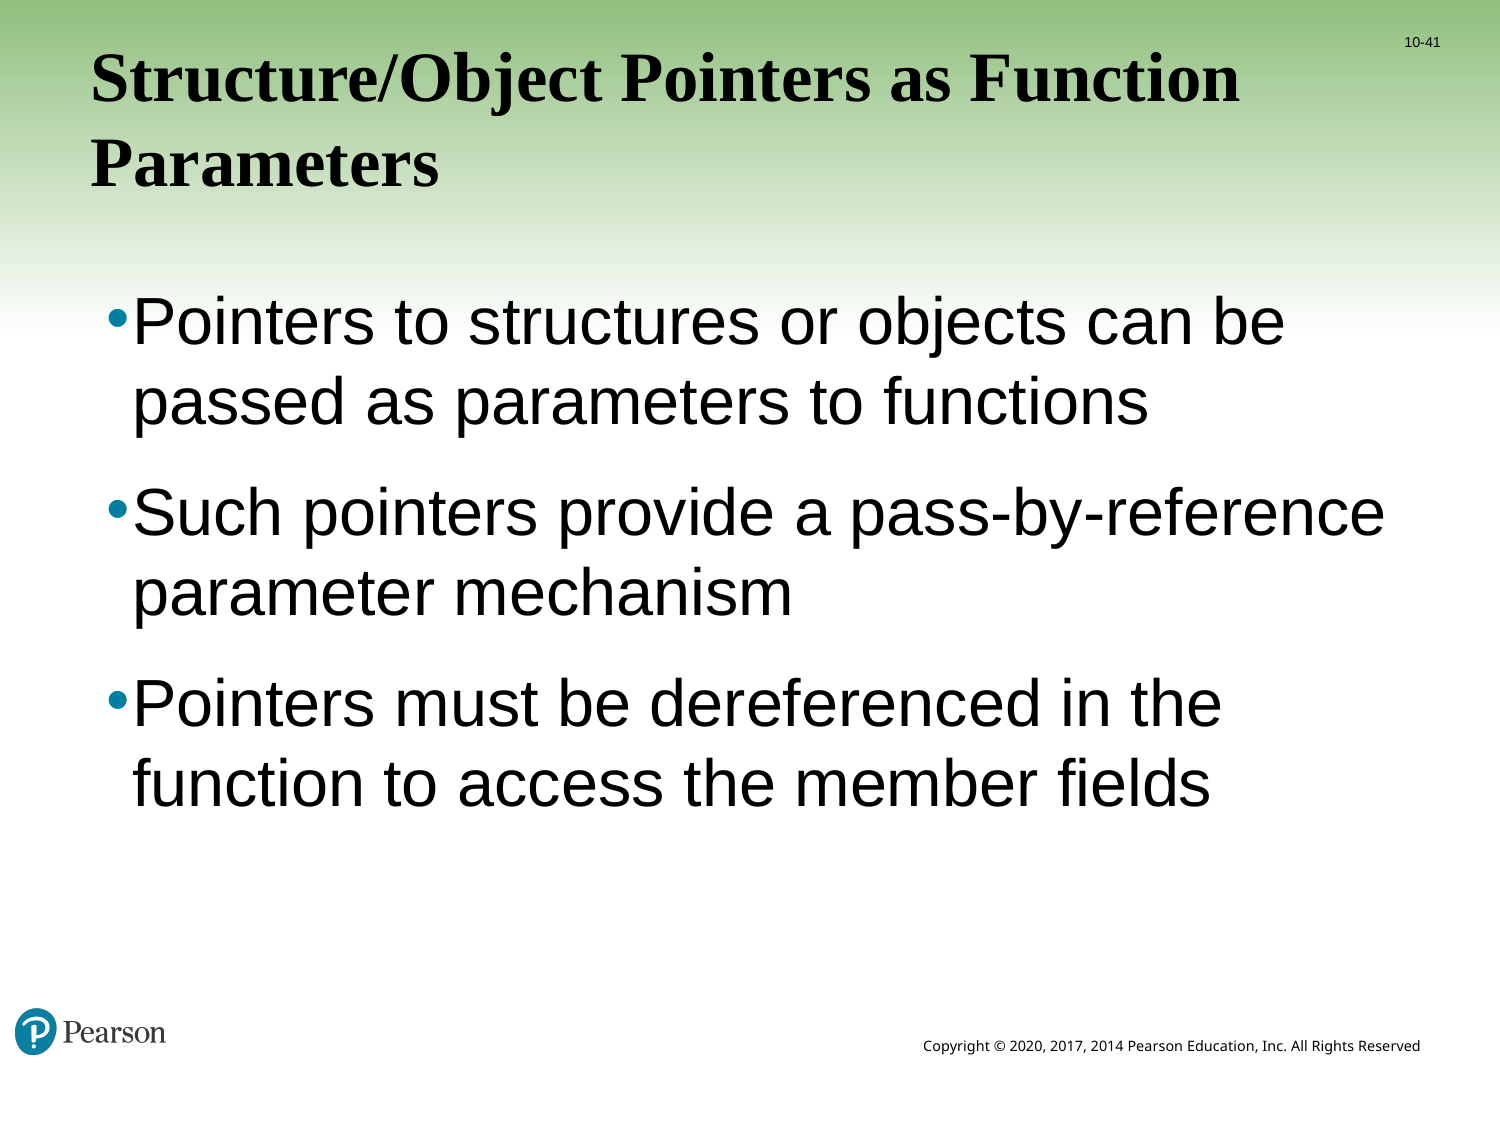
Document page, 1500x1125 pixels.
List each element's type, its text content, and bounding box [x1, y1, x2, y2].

picture [15, 1008, 30, 1024]
picture [41, 1008, 166, 1055]
title Structure/Object Pointers as Function Parameters [75, 35, 1425, 216]
picture [23, 1017, 49, 1042]
slide_number 10-41 [1389, 18, 1480, 49]
list Pointers to structures or objects can be passed as parameters to functions Such pointers provide a pass-by-reference parameter mechanism Pointers must be dereferenced in the function to access the member fields [75, 262, 1425, 1005]
picture [15, 1041, 26, 1055]
